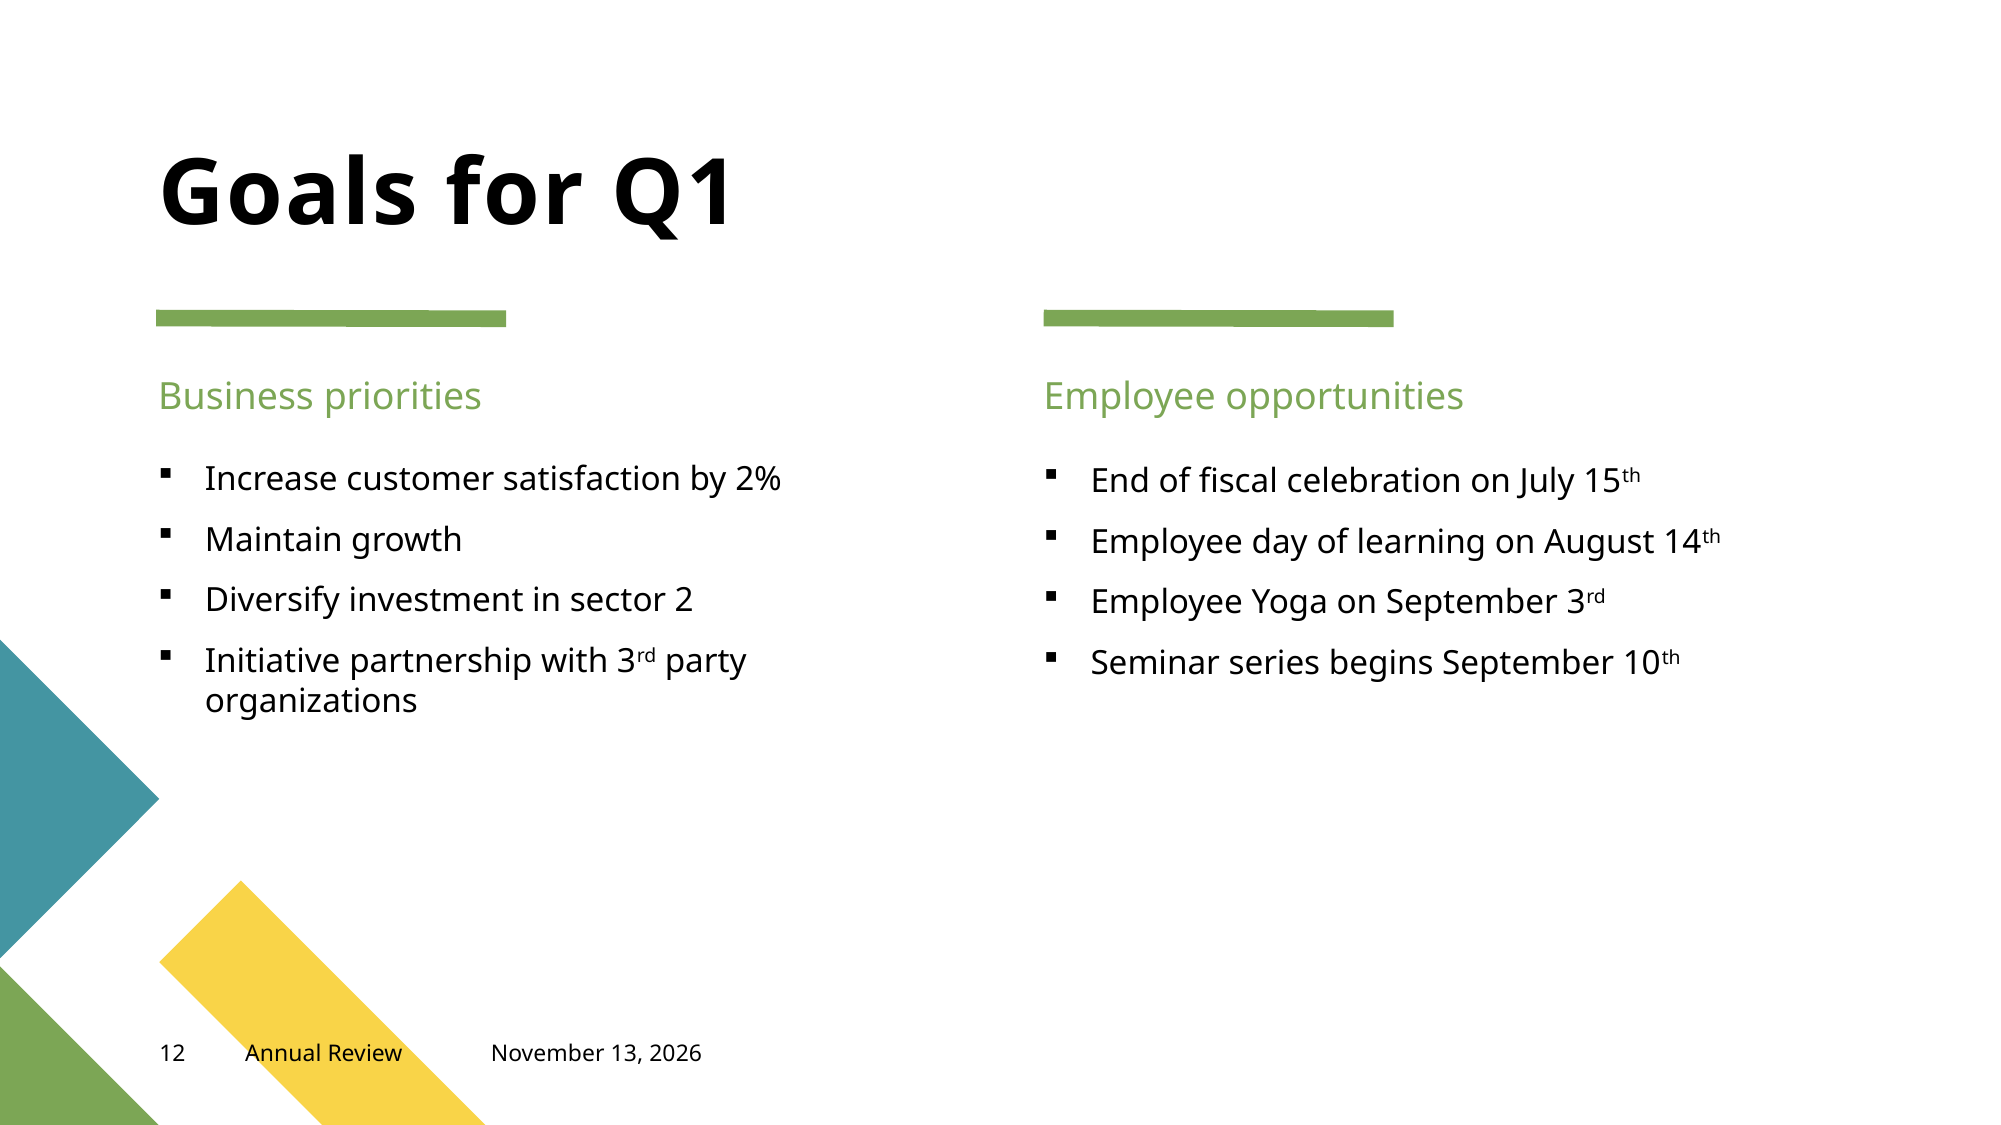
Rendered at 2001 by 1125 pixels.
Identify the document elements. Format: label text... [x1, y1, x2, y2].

title Goals for Q1 [158, 144, 969, 245]
list Business priorities [158, 377, 950, 444]
list End of fiscal celebration on July 15th Employee day of learning on August 14th Employee Yoga on September 3rd Seminar series begins September 10th [1043, 459, 1824, 778]
slide_number 12 [159, 1038, 245, 1080]
list Employee opportunities [1043, 377, 1826, 444]
footer Annual Review [245, 1038, 490, 1080]
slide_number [490, 1038, 707, 1080]
list Increase customer satisfaction by 2% Maintain growth Diversify investment in sector 2 Initiative partnership with 3rd party organizations [158, 457, 950, 776]
